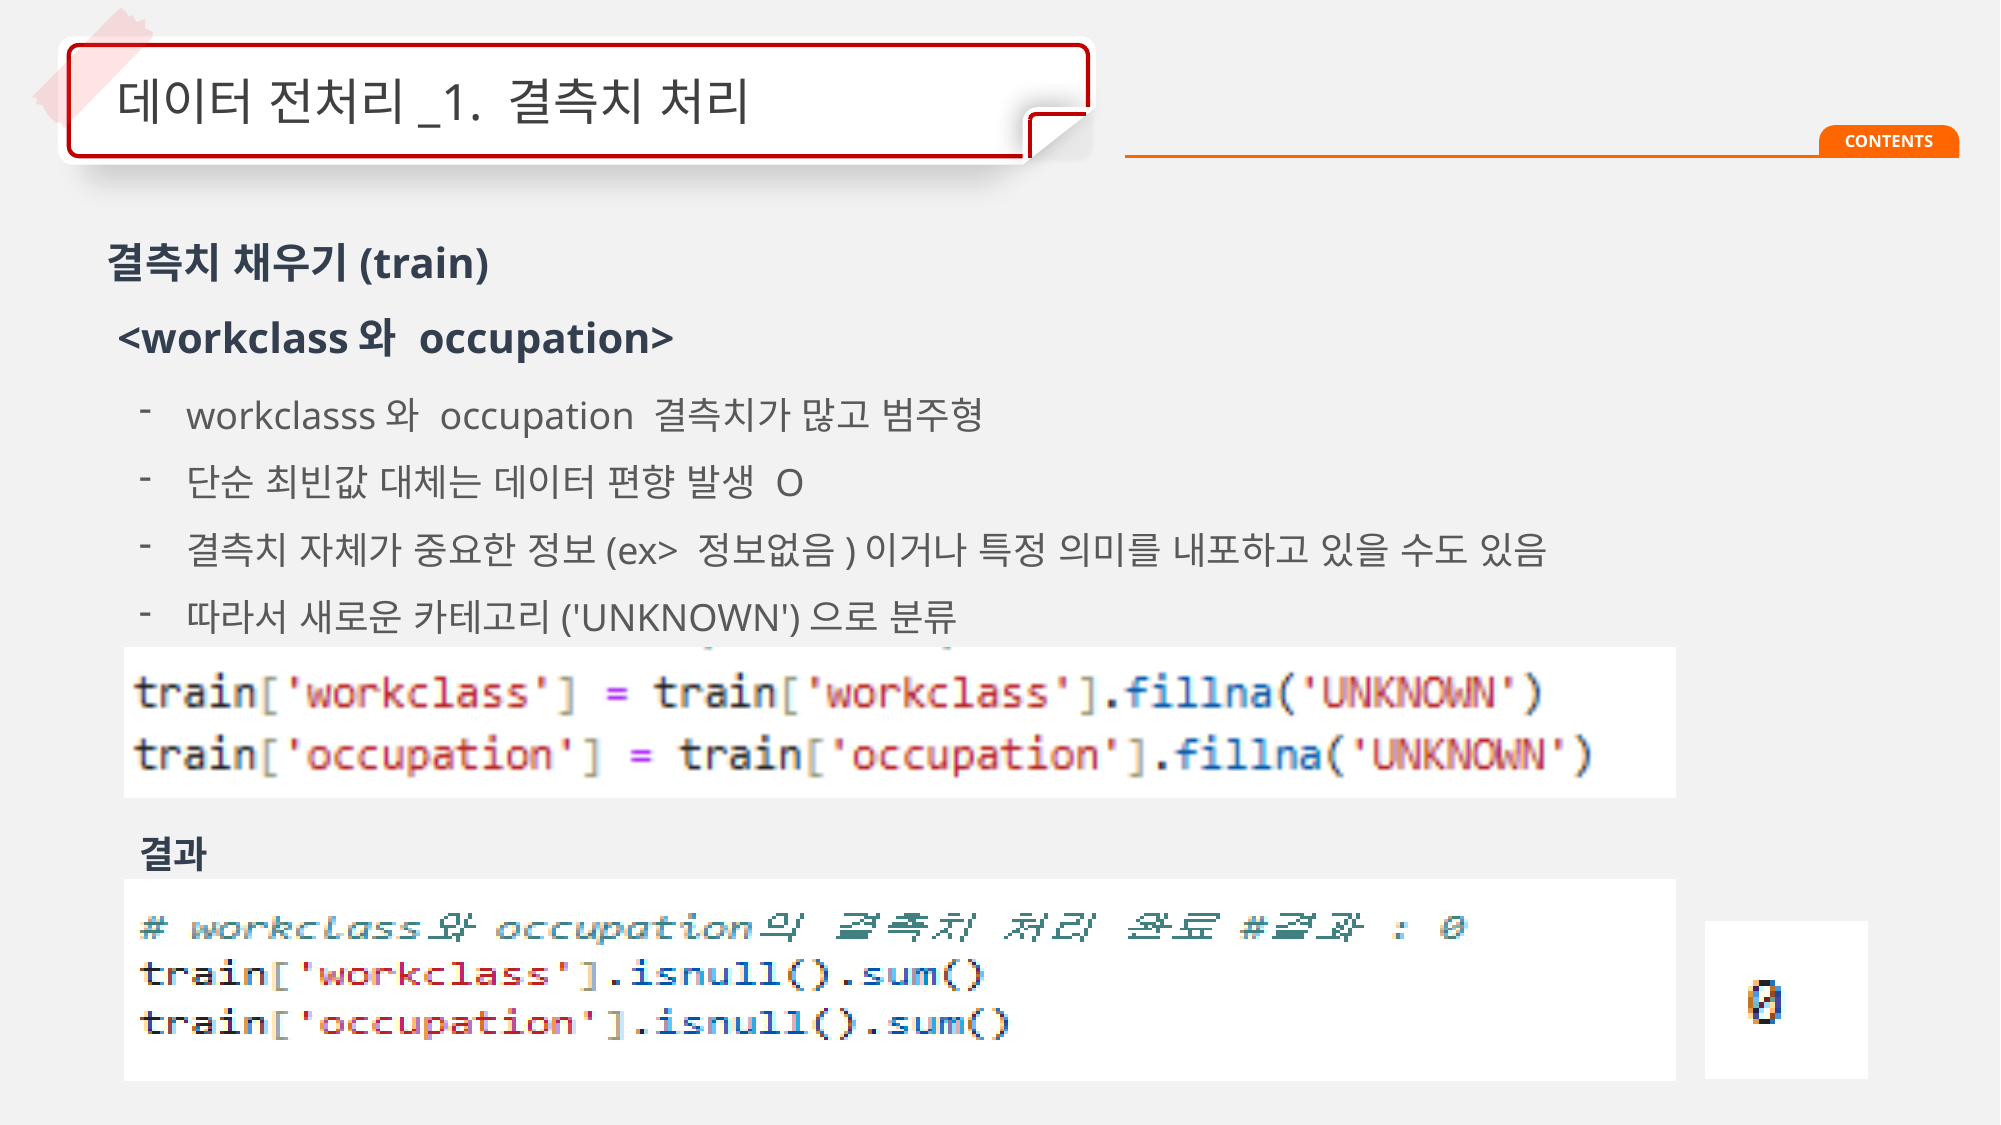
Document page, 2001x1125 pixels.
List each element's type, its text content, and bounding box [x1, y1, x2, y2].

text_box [36, 3, 1096, 165]
picture [124, 647, 1676, 798]
text_box 결측치 채우기(train) <workclass와 occupation> [91, 204, 1125, 370]
picture [124, 879, 1676, 1081]
picture [1705, 921, 1868, 1079]
text_box CONTENTS [1818, 124, 1961, 158]
text_box 결과 [124, 801, 330, 879]
text_box workclasss와 occupation 결측치가 많고 범주형 단순 최빈값 대체는 데이터 편향 발생 O 결측치 자체가 중요한 정보(ex> 정보없음)이거나 특정 의미를 내포하고 있을 수도 있음 따라서 새로운 카테고리('UNKNOWN')으로 분류 [124, 361, 1688, 647]
